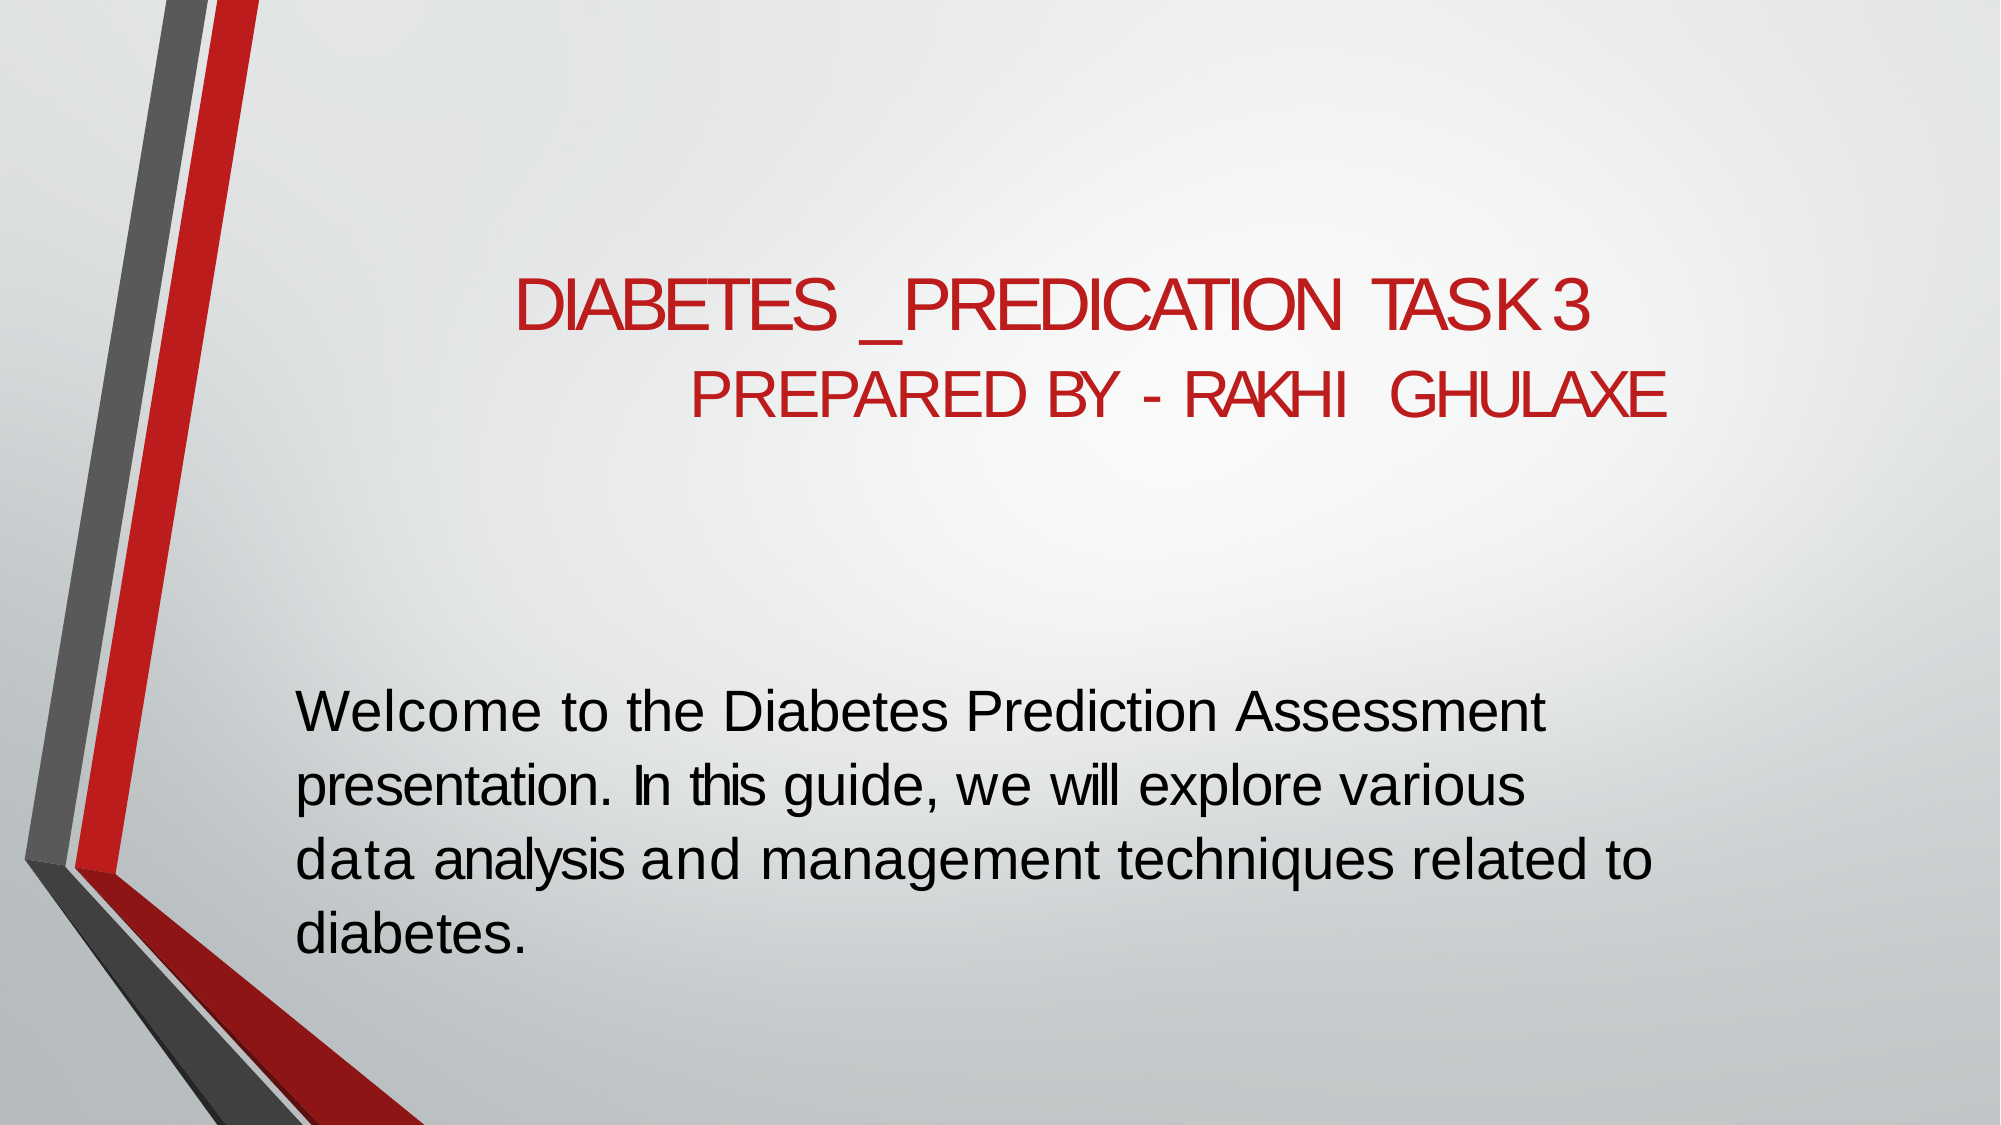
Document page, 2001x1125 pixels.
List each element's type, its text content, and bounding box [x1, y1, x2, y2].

title DIABETES _PREDICATION TA S K 3 PREPARED BY - RAKH I GHULAXE [293, 243, 1813, 434]
text_box Welcome to the Diabetes Prediction Assessment presentation. In this guide, we will explore various data analysis and management techniques related to diabetes. [293, 666, 1663, 966]
